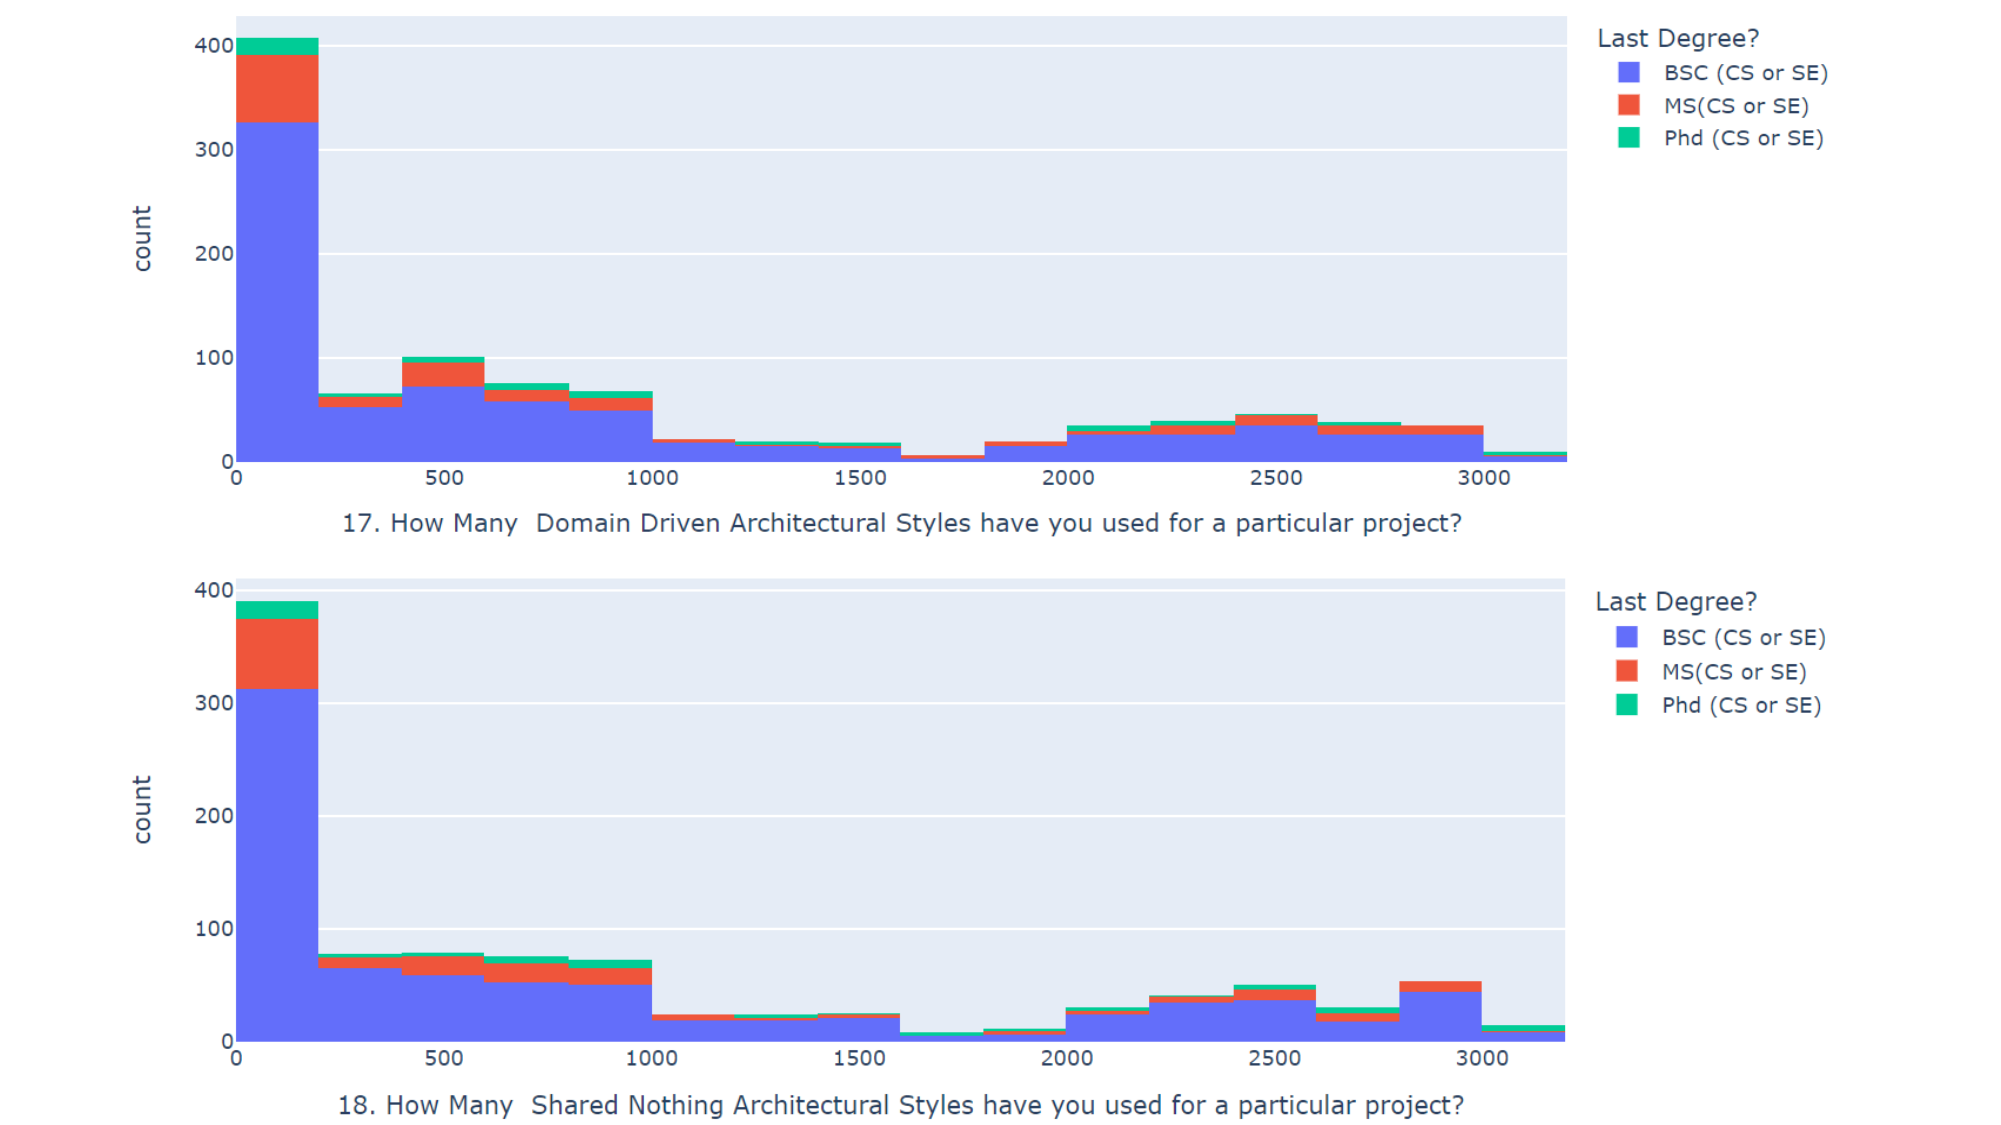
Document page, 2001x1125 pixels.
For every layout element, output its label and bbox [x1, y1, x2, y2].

list [128, 562, 1839, 1125]
picture [128, 0, 1839, 541]
